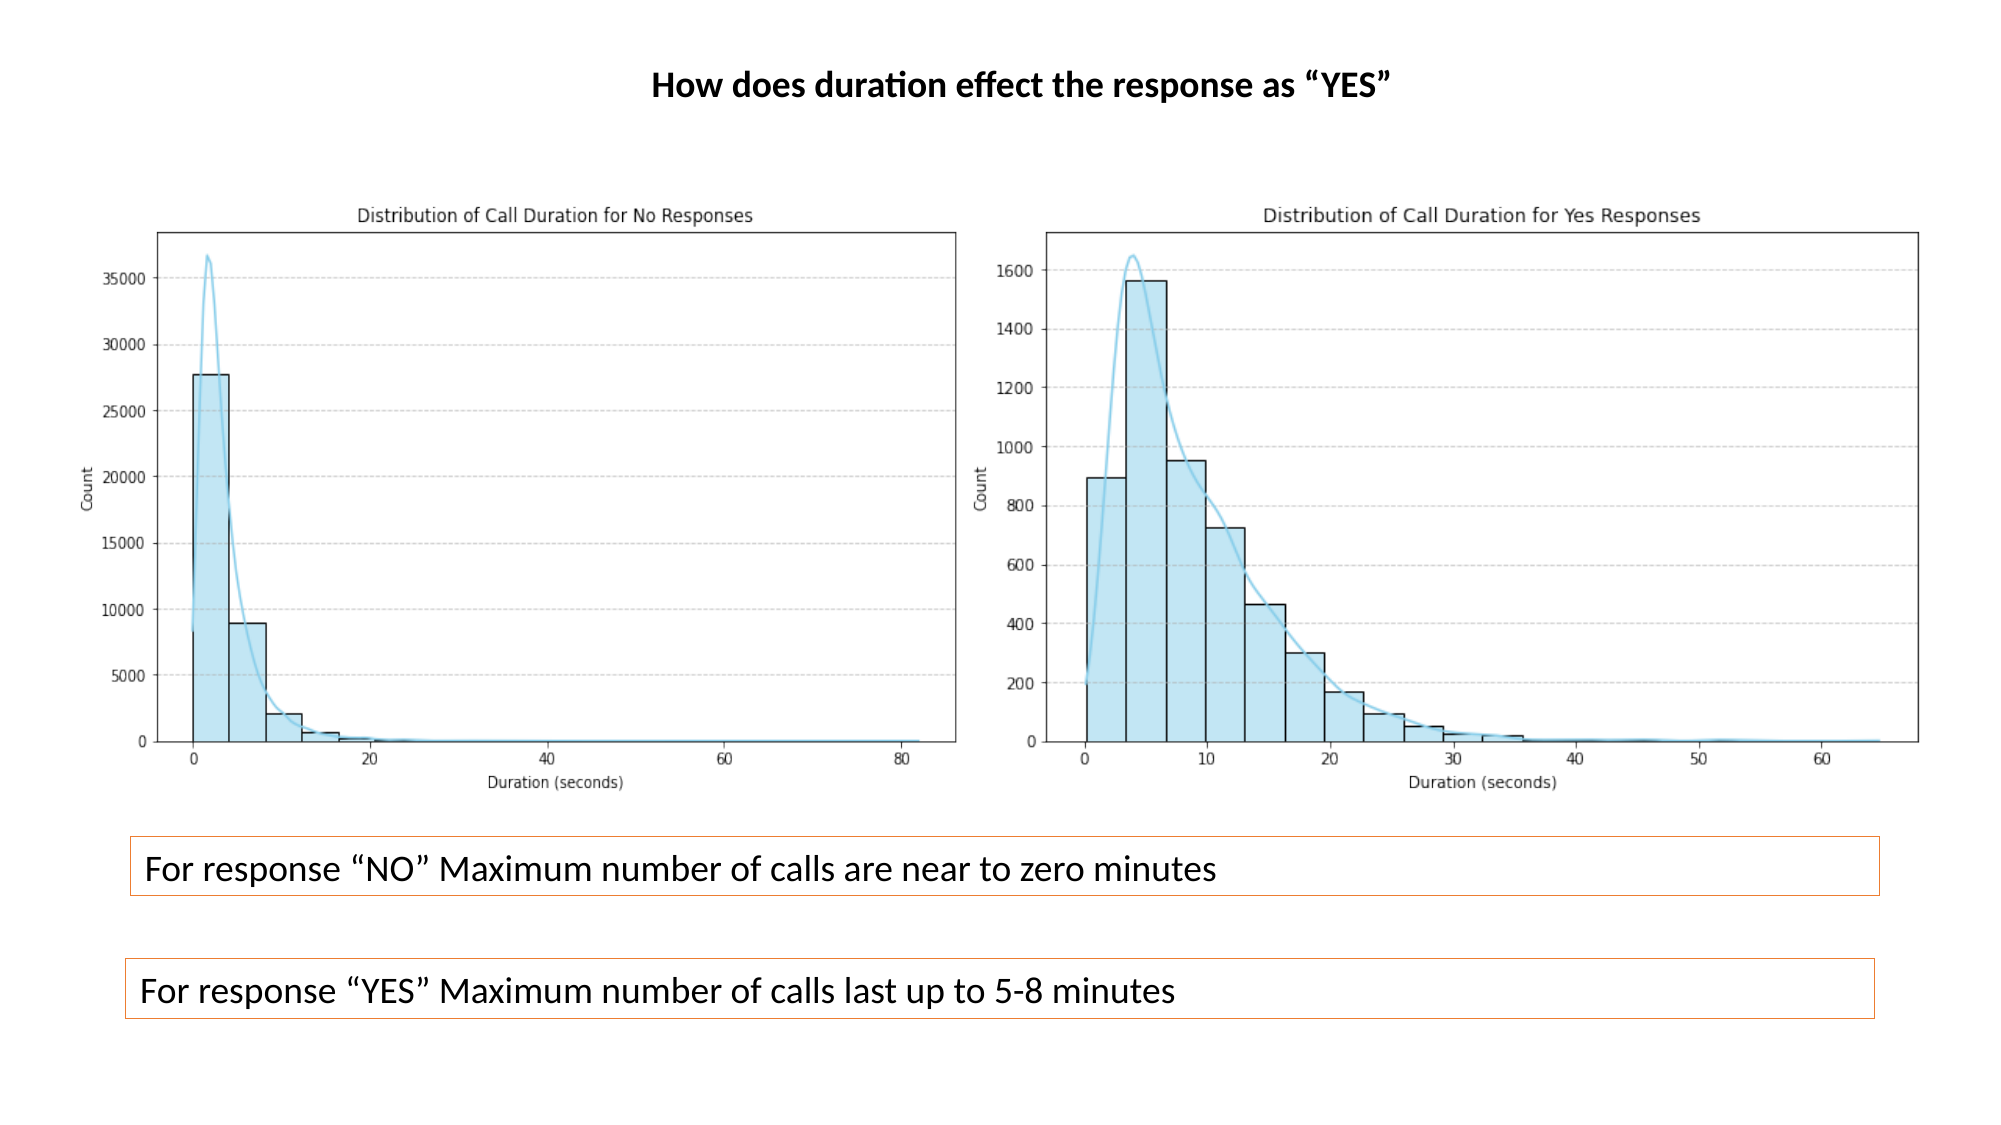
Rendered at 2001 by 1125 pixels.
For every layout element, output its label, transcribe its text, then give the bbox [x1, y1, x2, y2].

picture [71, 196, 1929, 801]
text_box How does duration effect the response as “YES” [436, 52, 1608, 113]
text_box For response “YES” Maximum number of calls last up to 5-8 minutes [125, 958, 1875, 1019]
text_box For response “NO” Maximum number of calls are near to zero minutes [130, 836, 1880, 896]
